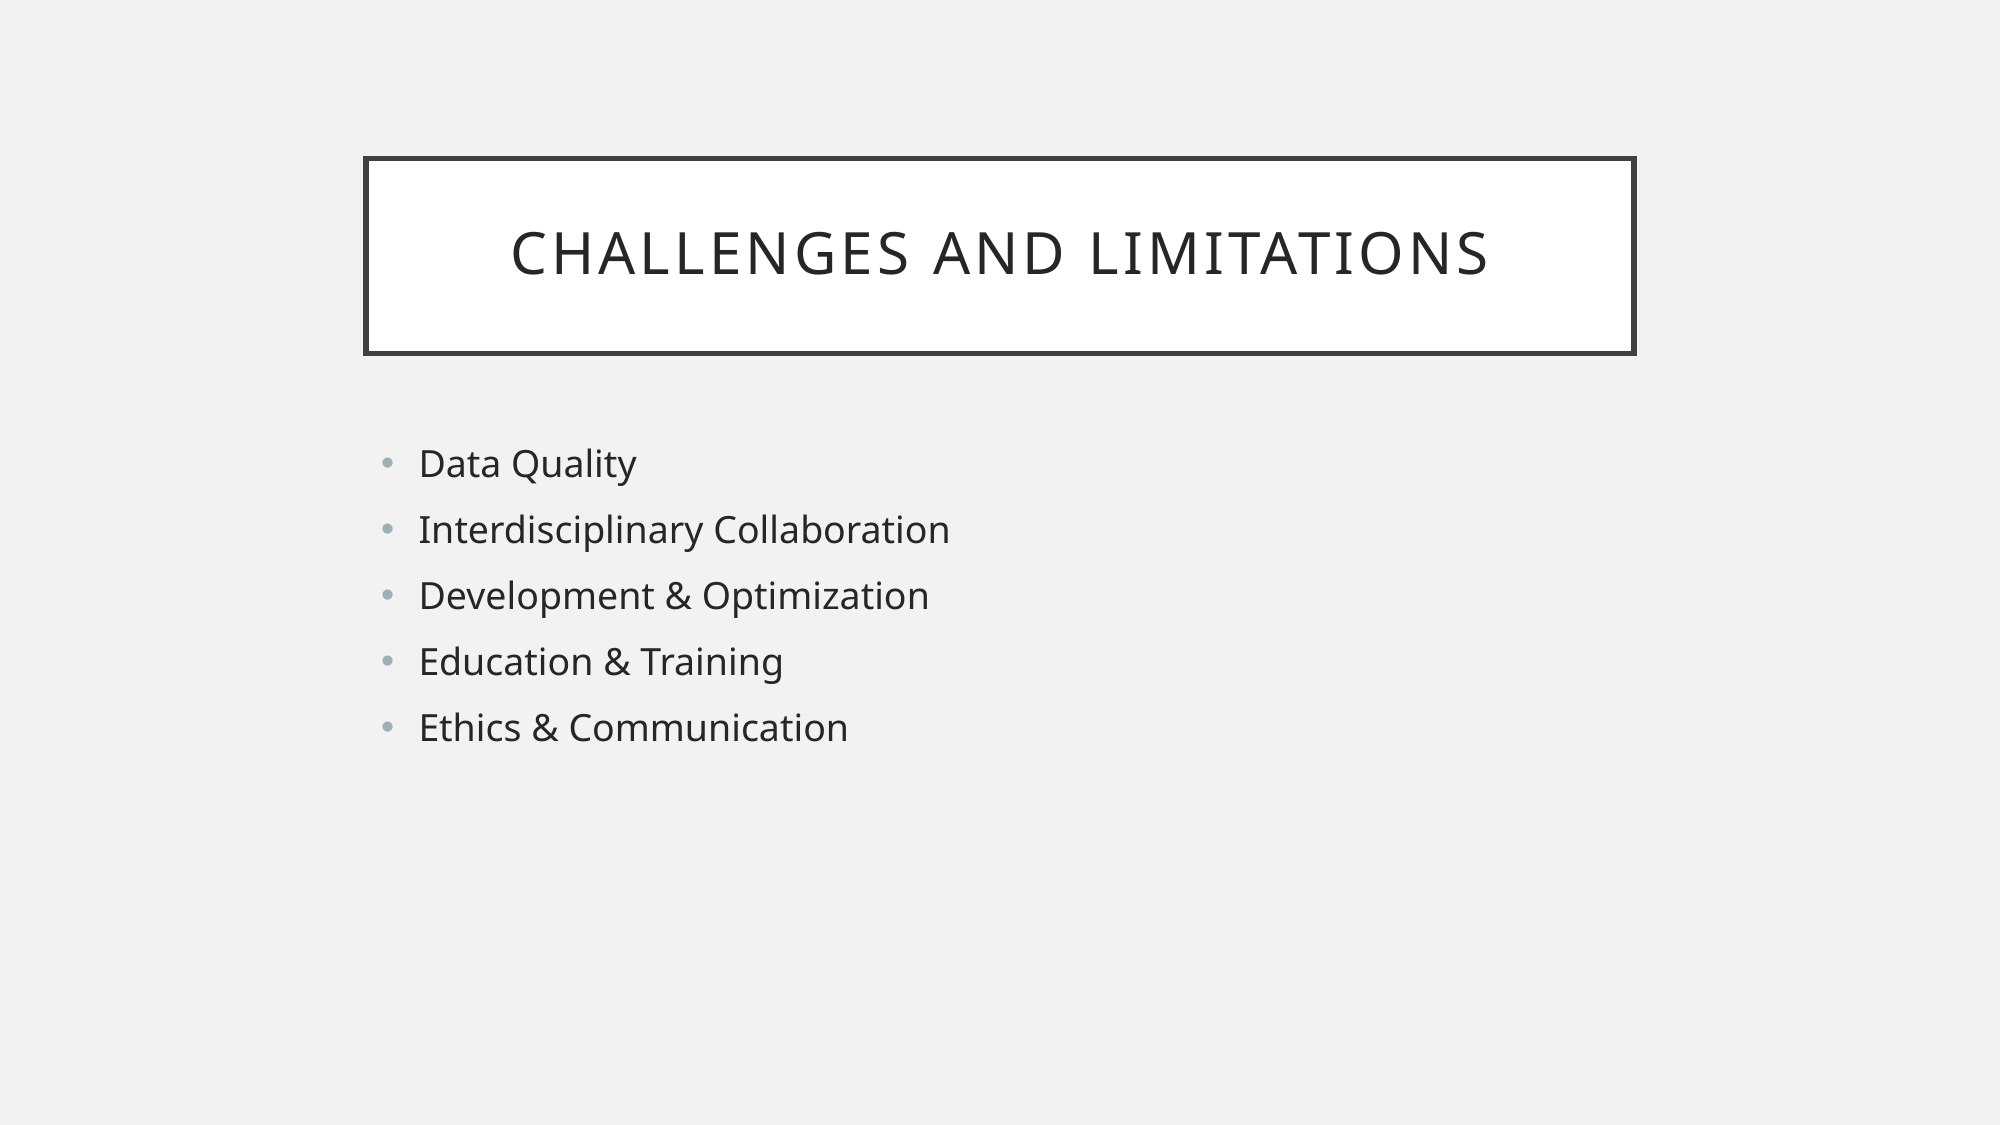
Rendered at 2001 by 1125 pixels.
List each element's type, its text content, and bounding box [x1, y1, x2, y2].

title Challenges and Limitations [363, 156, 1637, 356]
list Data Quality Interdisciplinary Collaboration Development & Optimization Education & Training Ethics & Communication [366, 432, 1634, 942]
